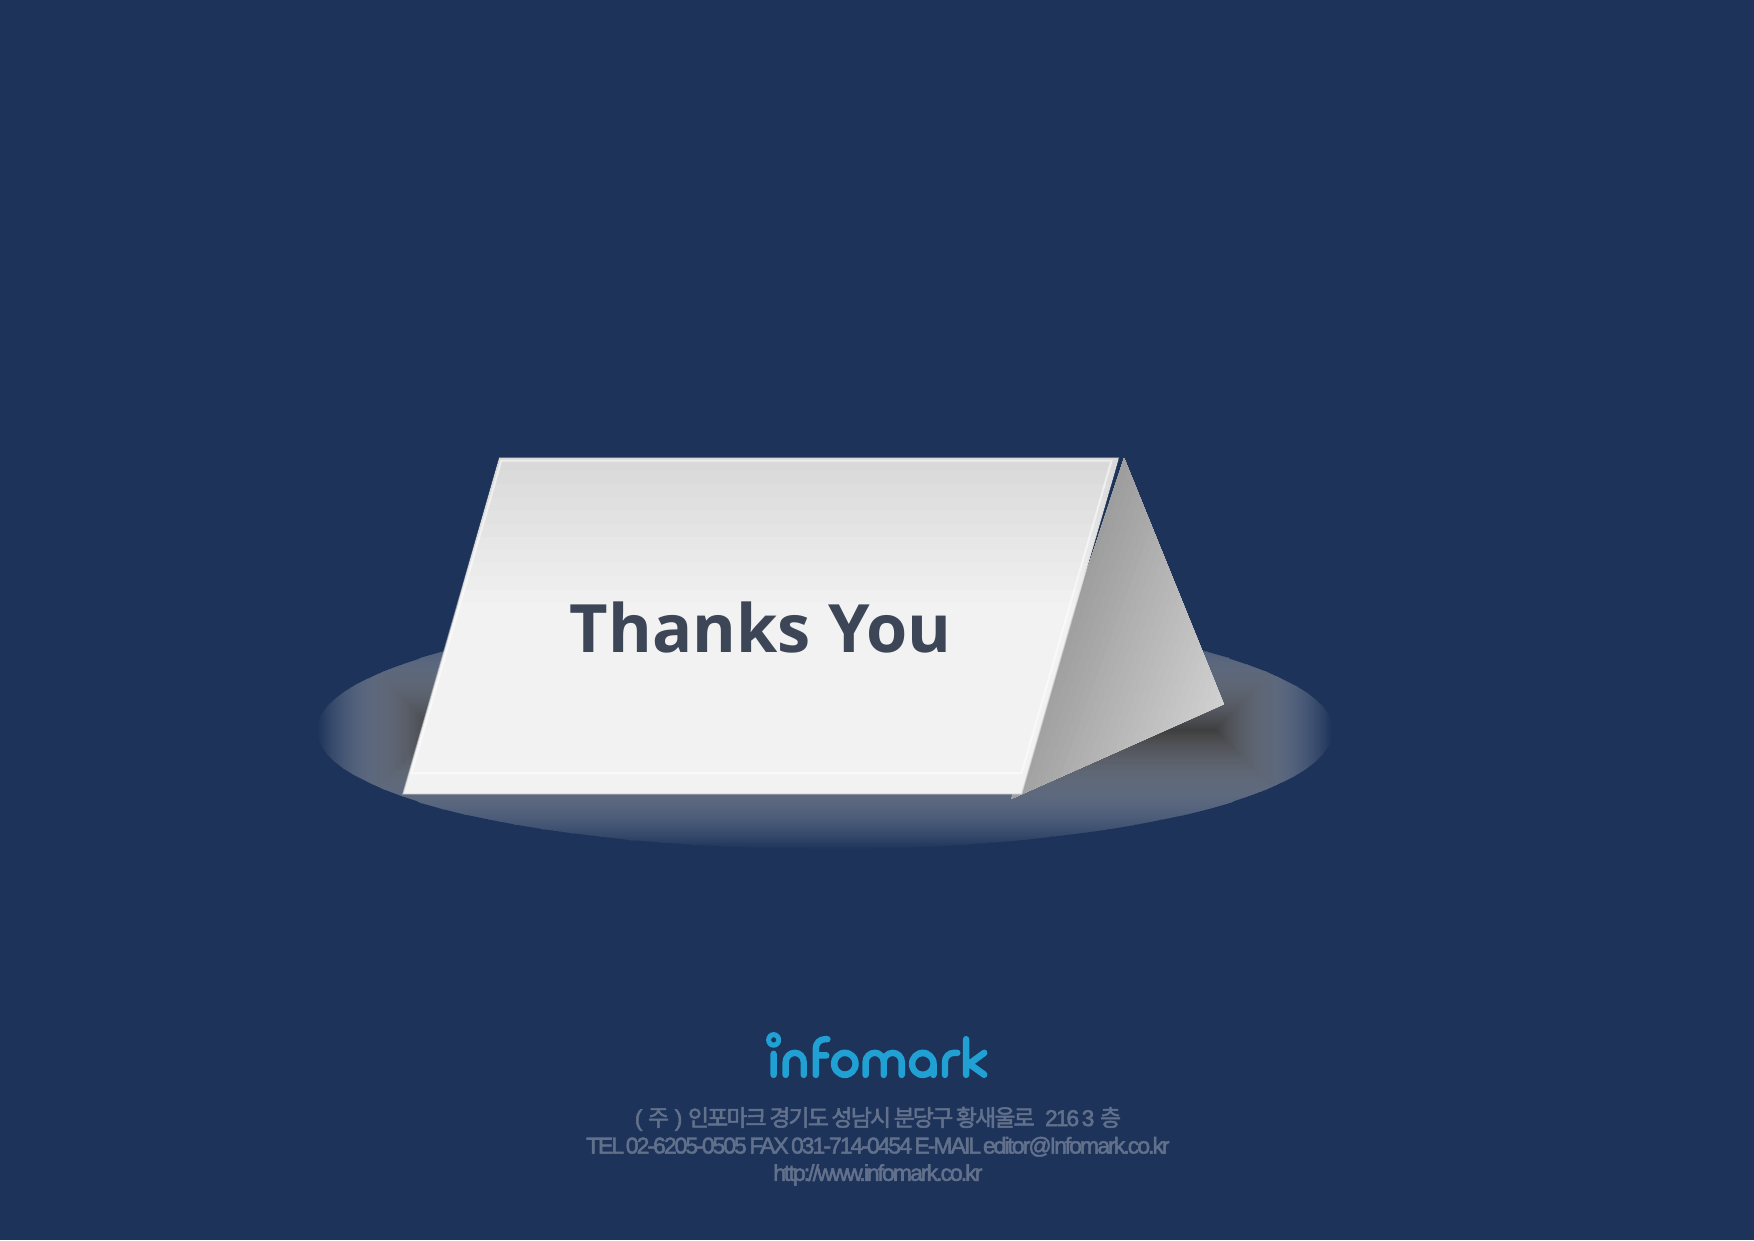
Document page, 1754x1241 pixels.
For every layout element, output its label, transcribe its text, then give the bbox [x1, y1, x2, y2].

picture [766, 1032, 988, 1079]
text_box Thanks You [401, 456, 1120, 795]
text_box (주)인포마크 경기도 성남시 분당구 황새울로 216 3층 TEL 02-6205-0505 FAX 031-714-0454 E-MAIL editor@Infomark.co.kr http://www.infomark.co.kr [1, 1095, 1754, 1193]
text_box [1009, 455, 1226, 801]
text_box [0, 0, 1754, 1241]
text_box [409, 459, 1113, 775]
text_box [316, 651, 1333, 849]
